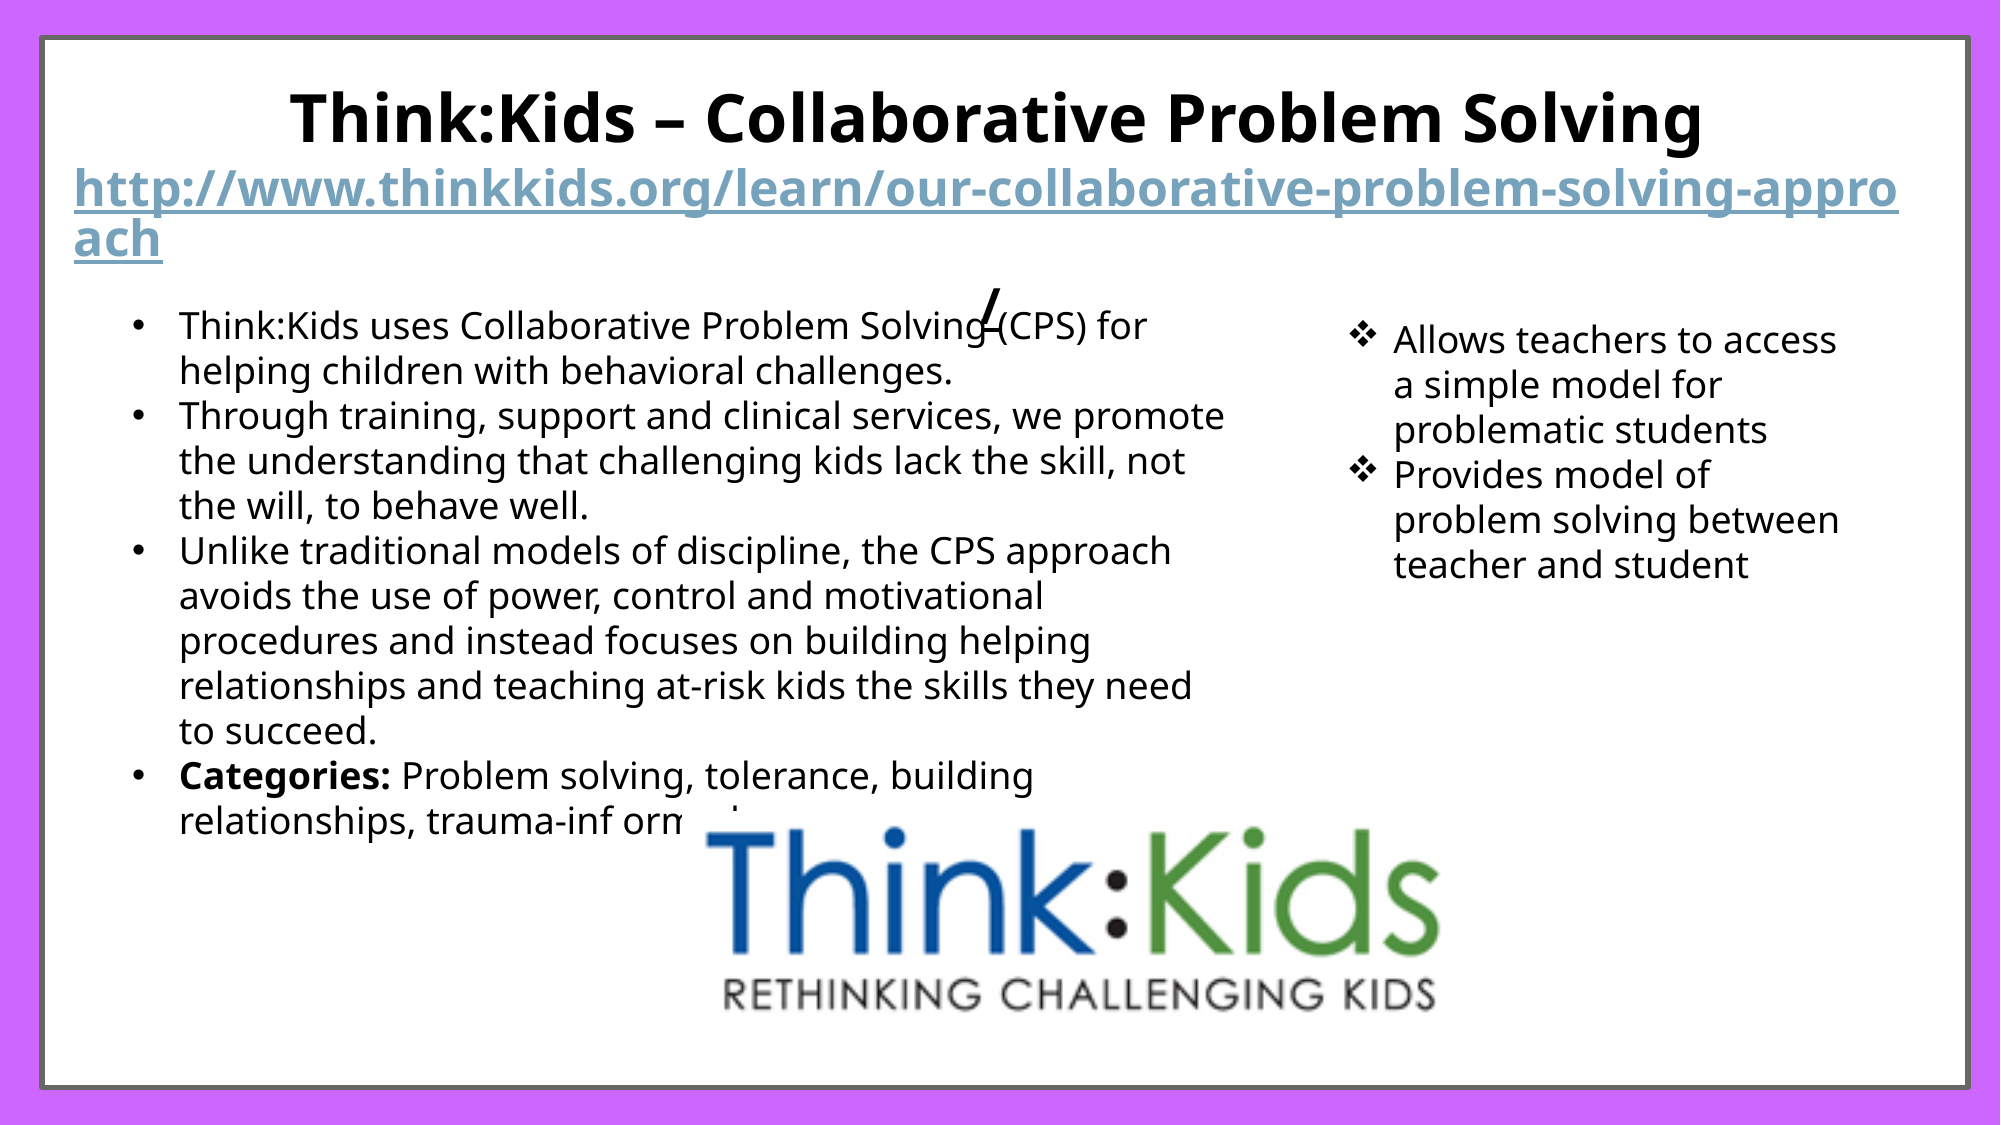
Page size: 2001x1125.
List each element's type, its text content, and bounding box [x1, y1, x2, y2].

text_box Think:Kids – Collaborative Problem Solving http://www.thinkkids.org/learn/our-collaborative-problem-solving-approach/ [59, 68, 1936, 300]
text_box Allows teachers to access a simple model for problematic students Provides model of problem solving between teacher and student [1331, 308, 1878, 593]
picture [682, 811, 1487, 1040]
text_box Think:Kids uses Collaborative Problem Solving (CPS) for helping children with behavioral challenges. Through training, support and clinical services, we promote the understanding that challenging kids lack the skill, not the will, to behave well. Unlike traditional models of discipline, the CPS approach avoids the use of power, control and motivational procedures and instead focuses on building helping relationships and teaching at-risk kids the skills they need to succeed. Categories: Problem solving, tolerance, building relationships, trauma-inf ormed care [117, 294, 1249, 849]
text_box [39, 35, 1971, 1090]
